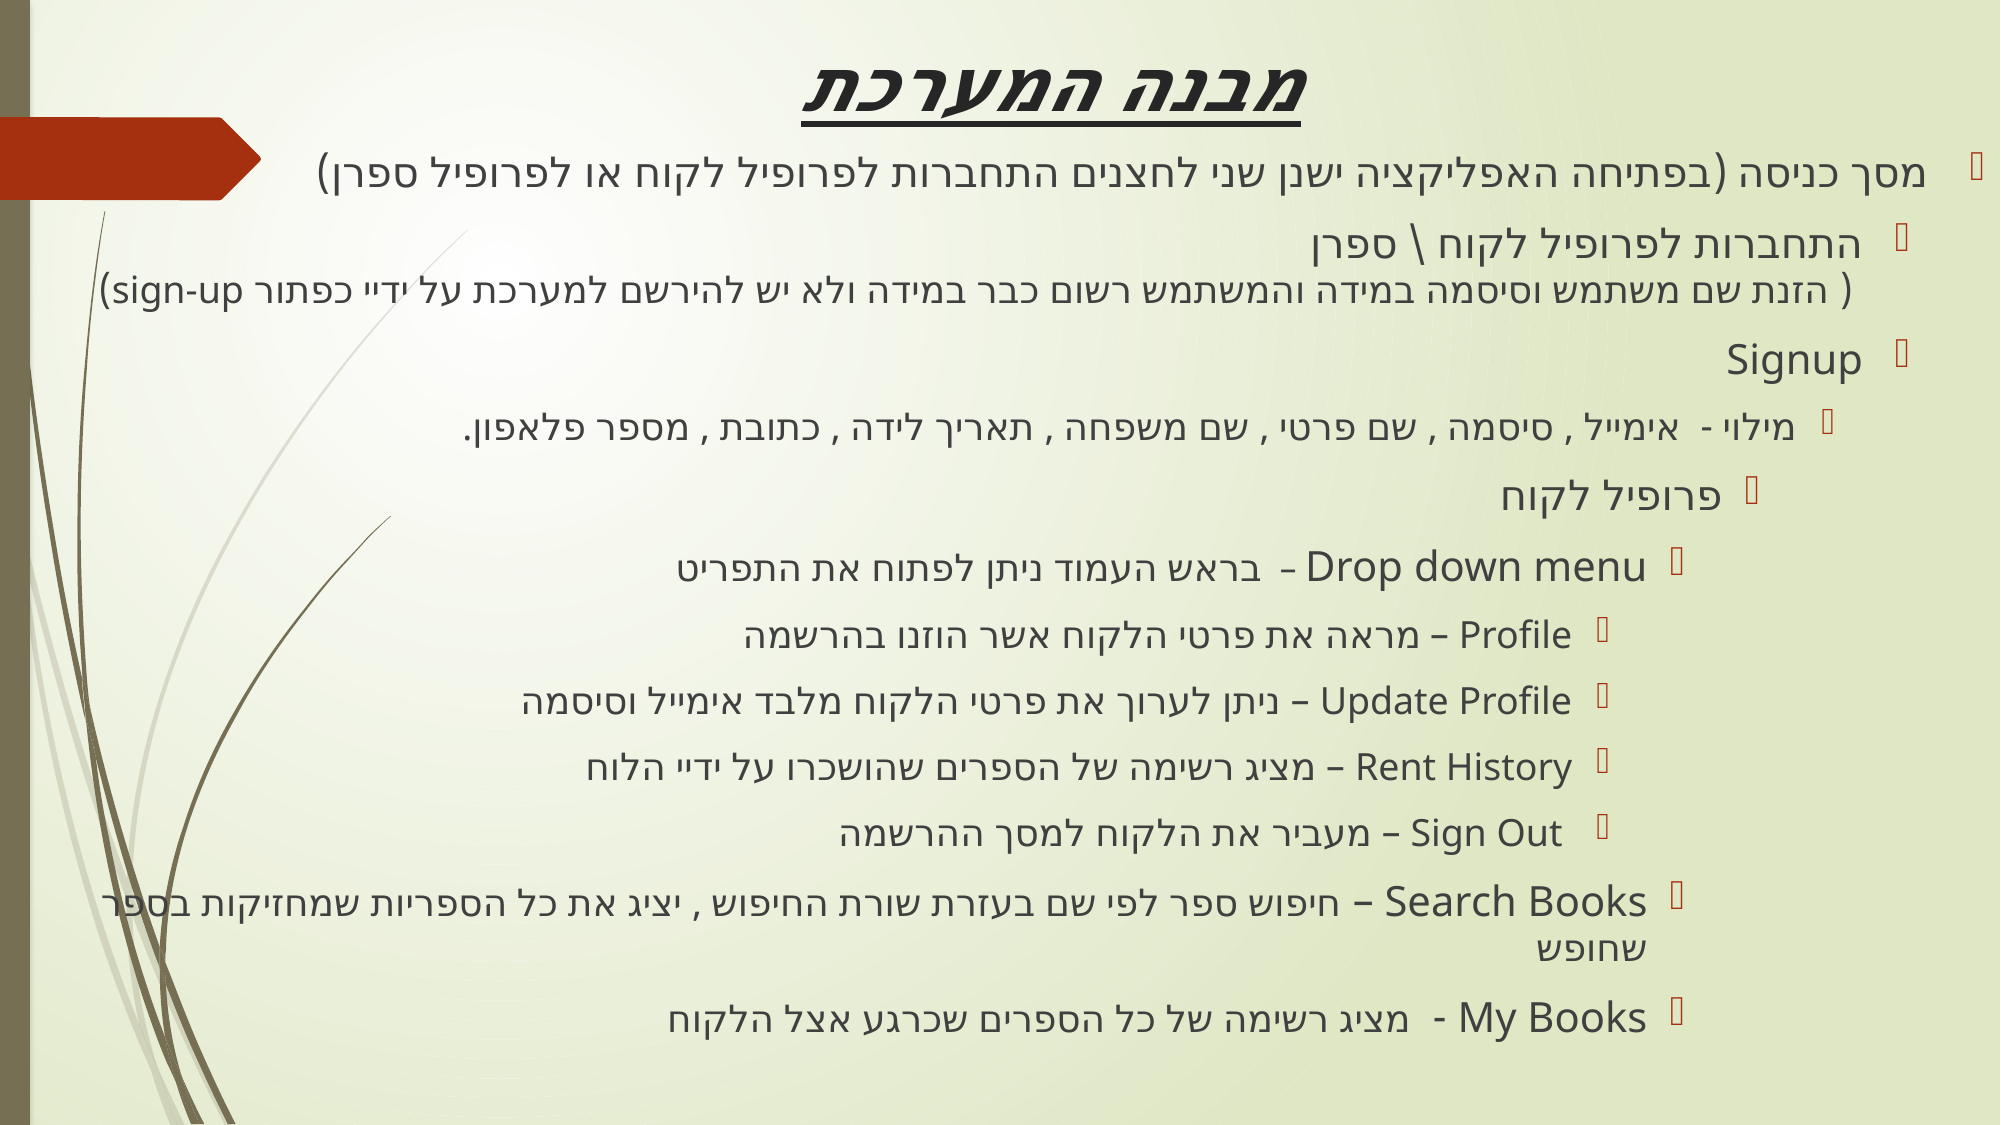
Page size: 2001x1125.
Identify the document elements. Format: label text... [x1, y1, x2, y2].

title מבנה המערכת [320, 28, 1783, 138]
list מסך כניסה (בפתיחה האפליקציה ישנן שני לחצנים התחברות לפרופיל לקוח או לפרופיל ספרן) התחברות לפרופיל לקוח \ ספרן ( הזנת שם משתמש וסיסמה במידה והמשתמש רשום כבר במידה ולא יש להירשם למערכת על ידיי כפתור sign-up) Signup מילוי - אימייל , סיסמה , שם פרטי , שם משפחה , תאריך לידה , כתובת , מספר פלאפון. פרופיל לקוח Drop down menu – בראש העמוד ניתן לפתוח את התפריט Profile – מראה את פרטי הלקוח אשר הוזנו בהרשמה Update Profile – ניתן לערוך את פרטי הלקוח מלבד אימייל וסיסמה Rent History – מציג רשימה של הספרים שהושכרו על ידיי הלוח Sign Out – מעביר את הלקוח למסך ההרשמה Search Books – חיפוש ספר לפי שם בעזרת שורת החיפוש , יציג את כל הספריות שמחזיקות בספר שחופש My Books - מציג רשימה של כל הספרים שכרגע אצל הלקוח [65, 138, 2000, 1125]
